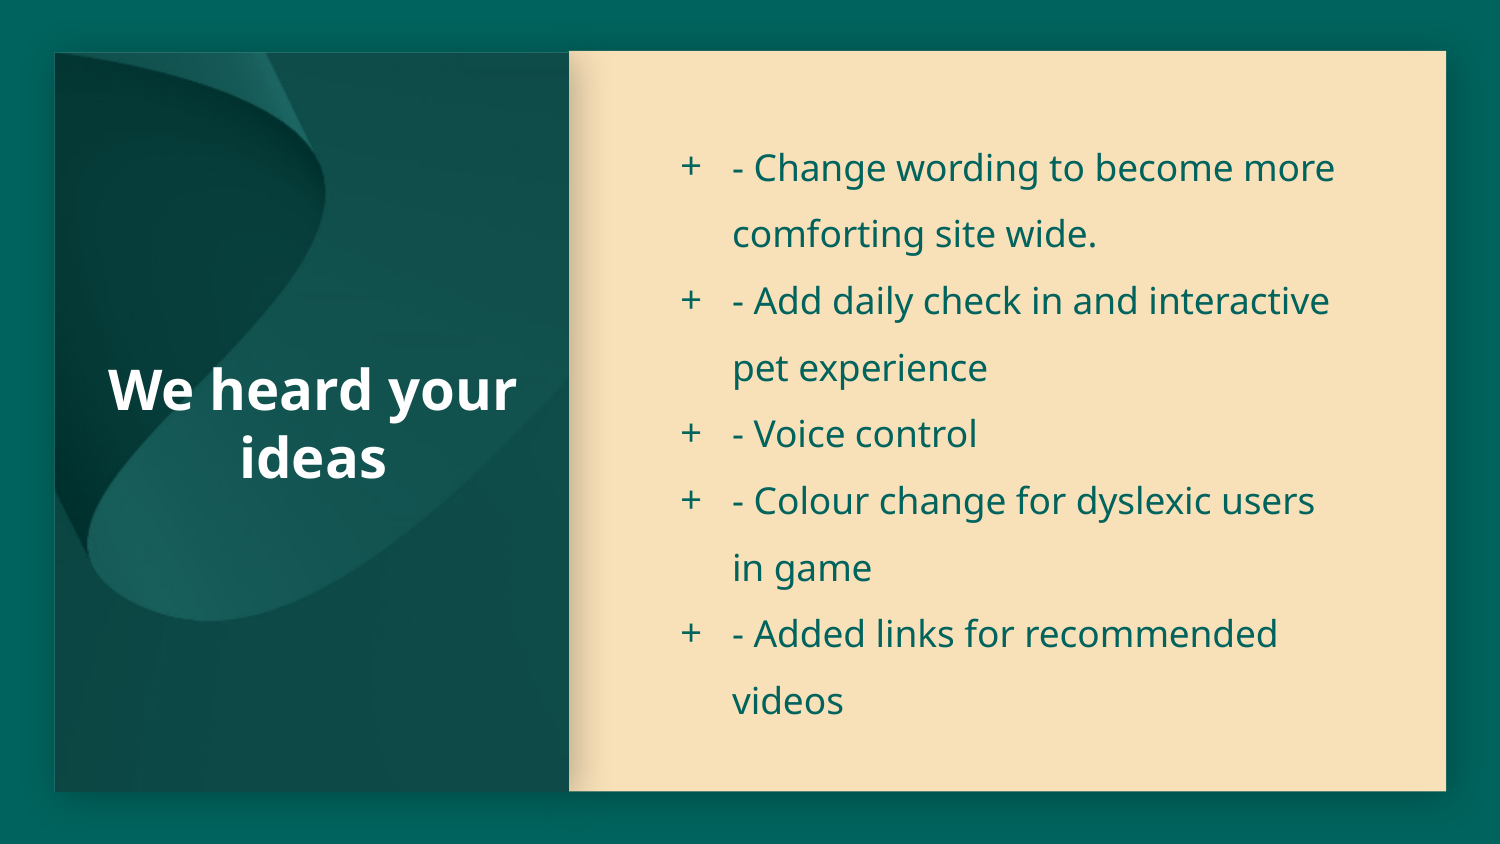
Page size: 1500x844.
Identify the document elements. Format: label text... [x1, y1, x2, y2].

title We heard your ideas [67, 113, 559, 730]
list - Change wording to become more comforting site wide. - Add daily check in and interactive pet experience - Voice control - Colour change for dyslexic users in game - Added links for recommended videos [657, 113, 1358, 730]
